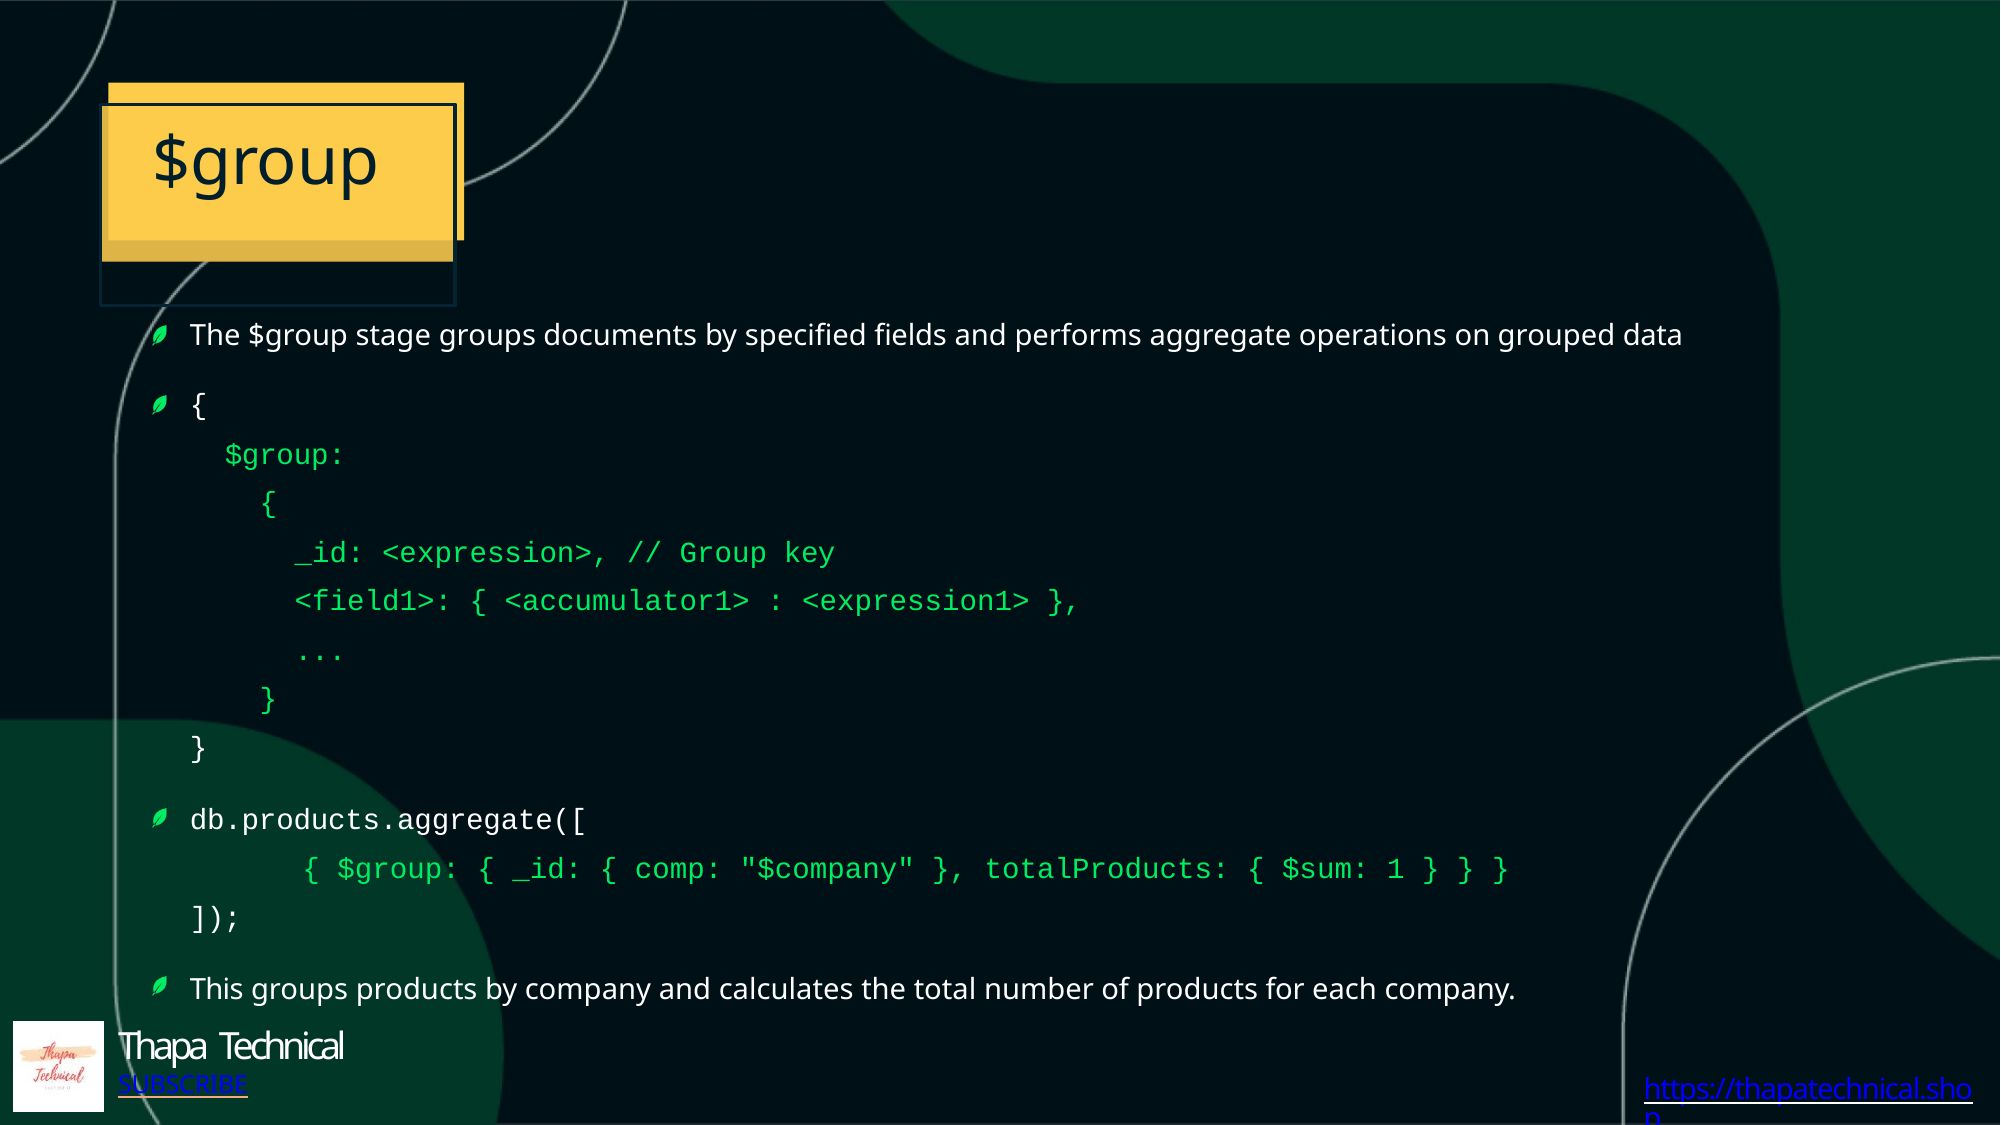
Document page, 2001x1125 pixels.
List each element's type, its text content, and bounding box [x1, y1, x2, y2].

text_box Thapa Technical SUBSCRIBE [116, 1017, 401, 1103]
text_box https://thapatechnical.shop [1641, 1066, 1987, 1111]
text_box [99, 82, 465, 263]
picture [0, 0, 2000, 1125]
title $group [100, 269, 456, 306]
text_box The $group stage groups documents by specified fields and performs aggregate operations on grouped data { $group: { _id: <expression>, // Group key <field1>: { <accumulator1> : <expression1> }, ... } } db.products.aggregate([ { $group: { _id: { comp: "$company" }, totalProducts: { $sum: 1 } } } ]); This groups products by company and calculates the total number of products for each company. [187, 314, 1788, 1006]
